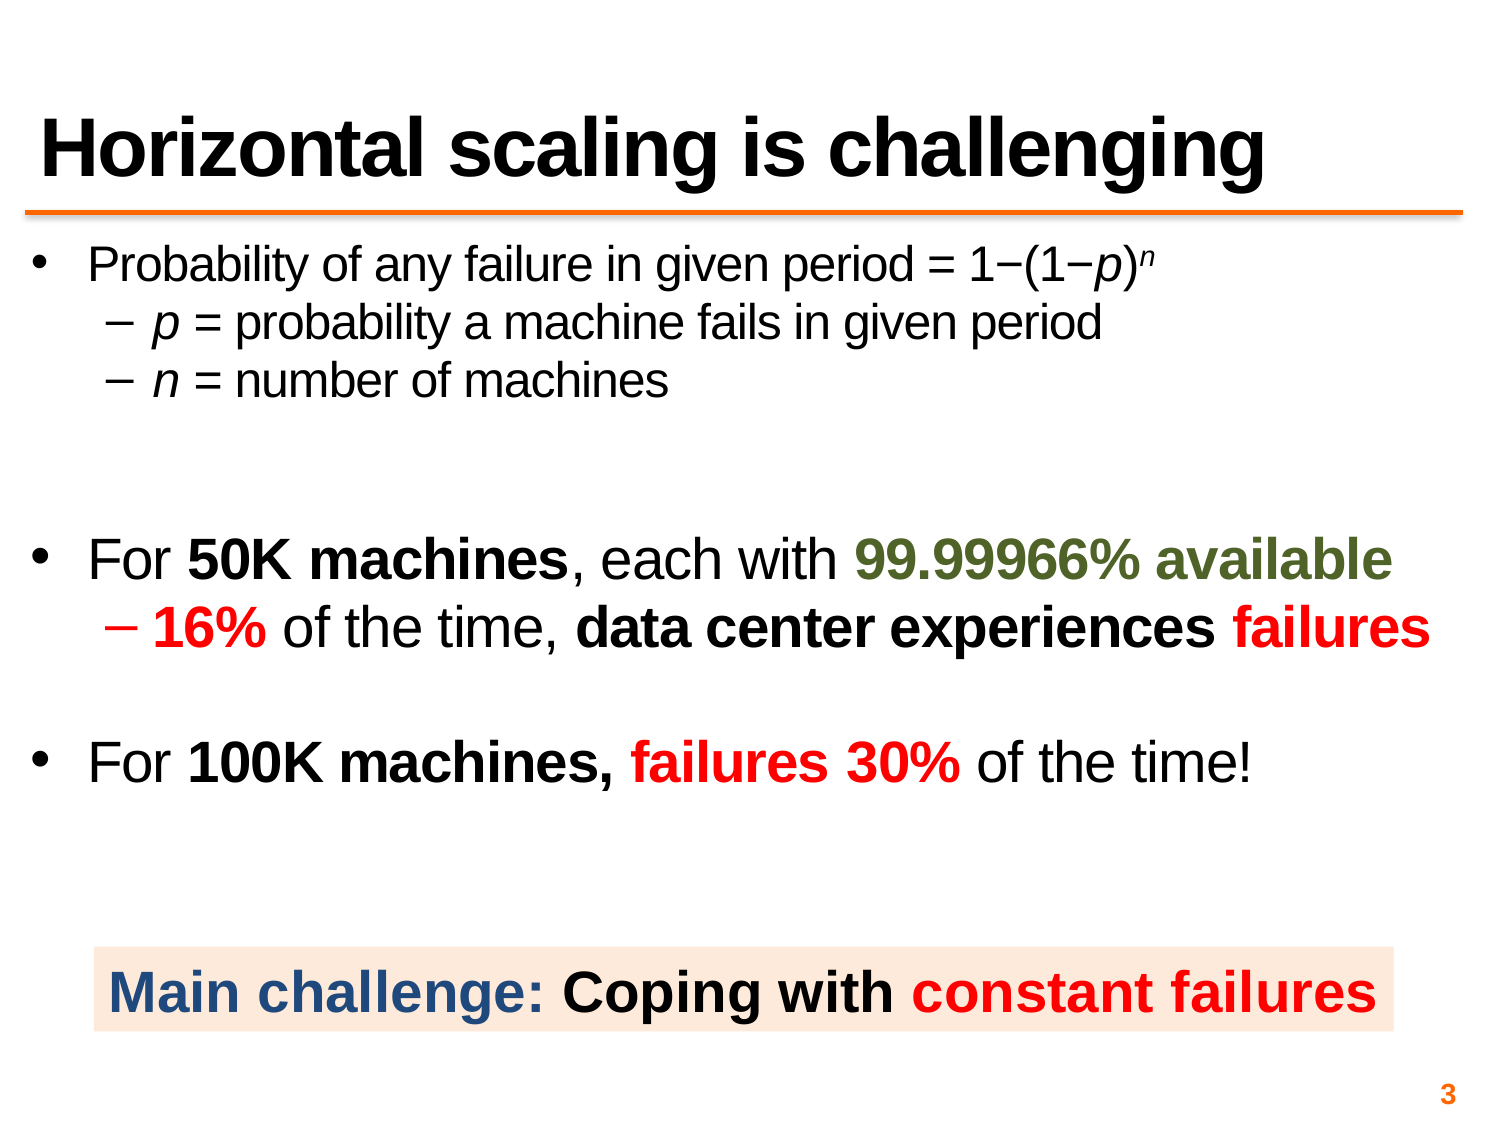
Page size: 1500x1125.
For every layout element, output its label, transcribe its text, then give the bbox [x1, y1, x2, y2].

slide_number 3 [1112, 1074, 1463, 1110]
title Horizontal scaling is challenging [24, 24, 1463, 201]
list Probability of any failure in given period = 1−(1−p)n p = probability a machine fails in given period n = number of machines For 50K machines, each with 99.99966% available 16% of the time, data center experiences failures For 100K machines, failures 30% of the time! [24, 237, 1463, 1063]
text_box Main challenge: Coping with constant failures [93, 946, 1394, 1032]
